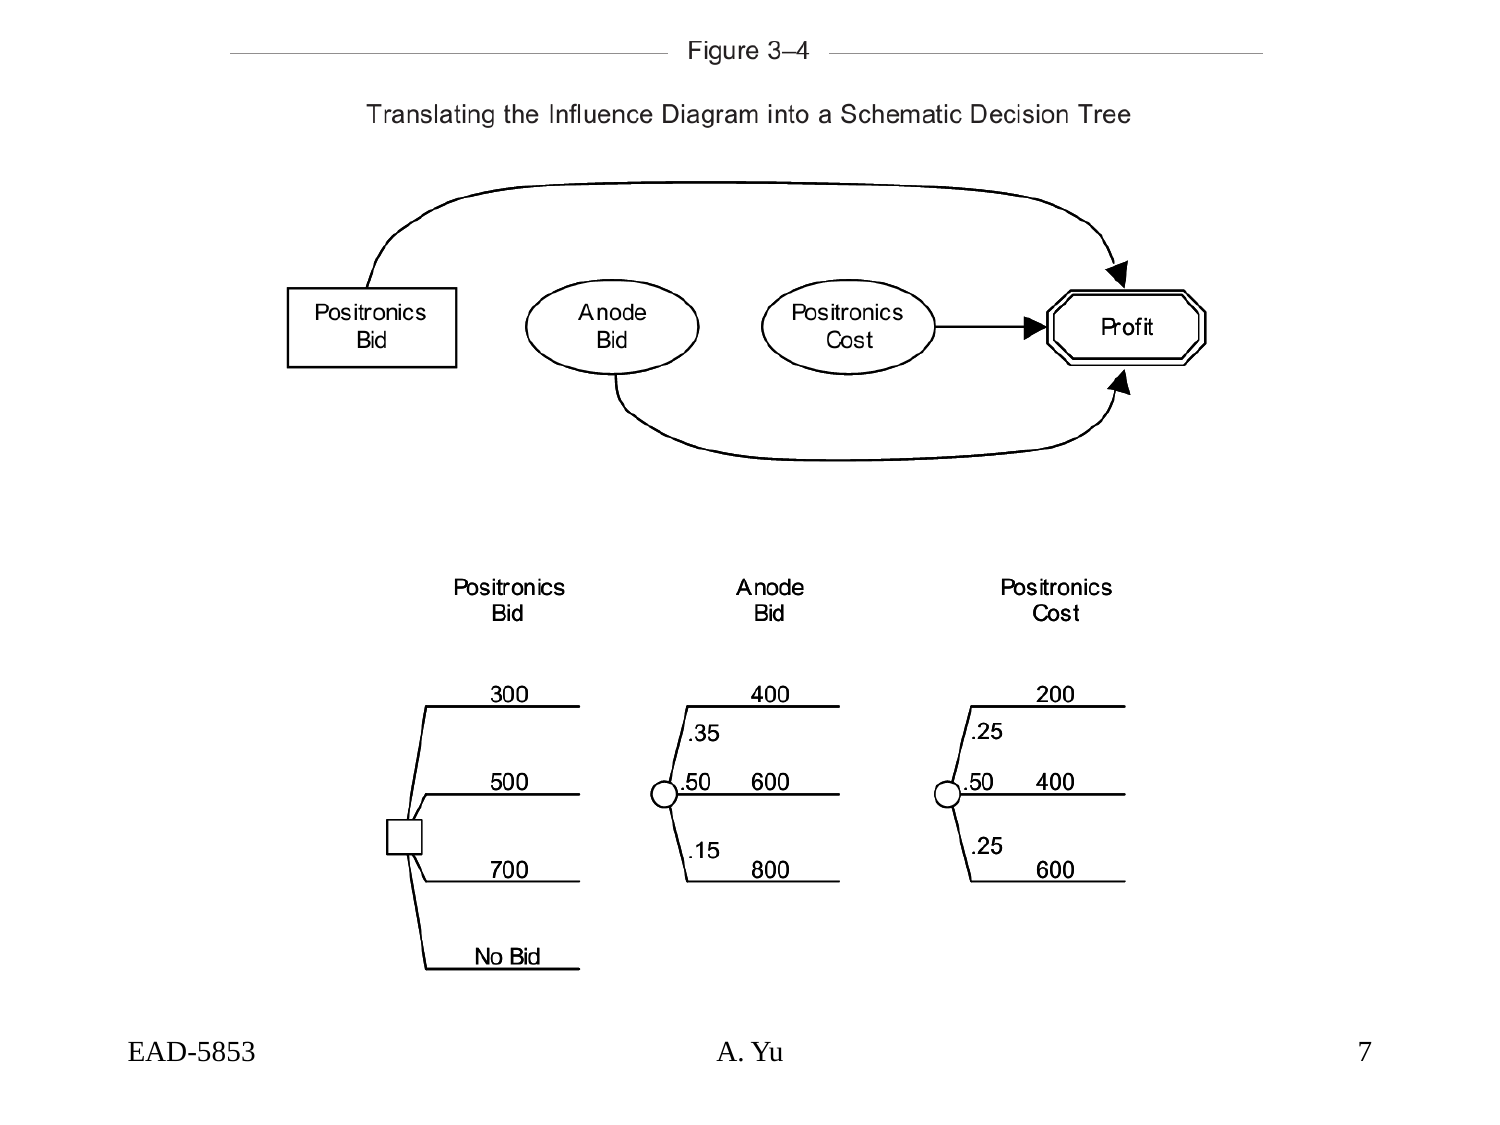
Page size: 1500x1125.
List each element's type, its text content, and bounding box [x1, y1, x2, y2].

footer A. Yu [512, 1024, 988, 1101]
picture [218, 30, 1282, 988]
slide_number 7 [1074, 1024, 1388, 1101]
slide_number EAD-5853 [112, 1024, 426, 1101]
